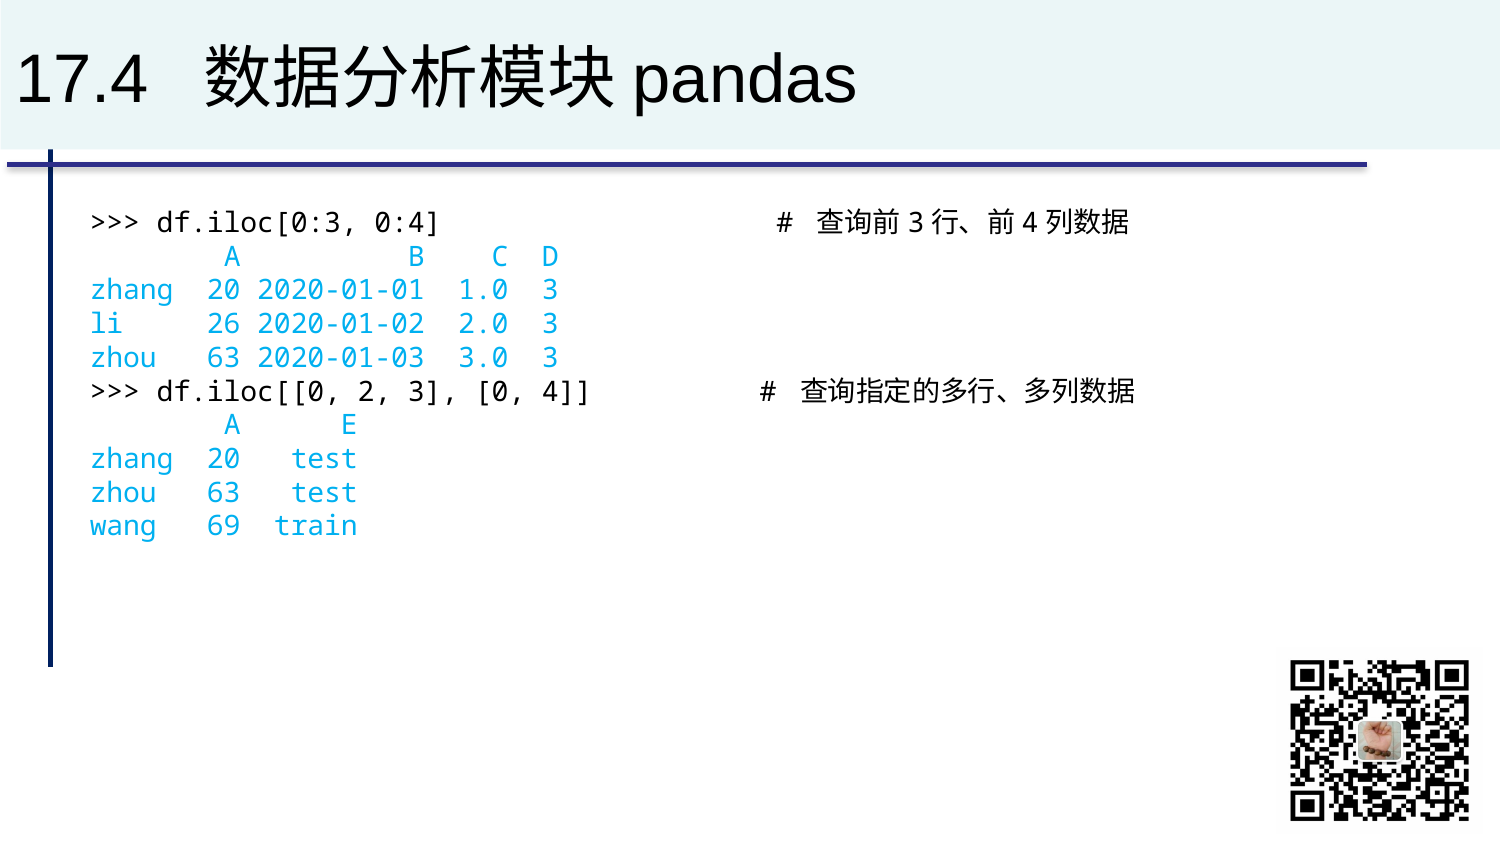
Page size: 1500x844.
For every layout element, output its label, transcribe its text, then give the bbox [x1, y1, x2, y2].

list >>> df.iloc[0:3, 0:4] # 查询前3行、前4列数据 A B C D zhang 20 2020-01-01 1.0 3 li 26 2020-01-02 2.0 3 zhou 63 2020-01-03 3.0 3 >>> df.iloc[[0, 2, 3], [0, 4]] # 查询指定的多行、多列数据 A E zhang 20 test zhou 63 test wang 69 train [74, 196, 1426, 755]
picture [1276, 647, 1483, 834]
title 17.4 数据分析模块pandas [0, 0, 1500, 150]
